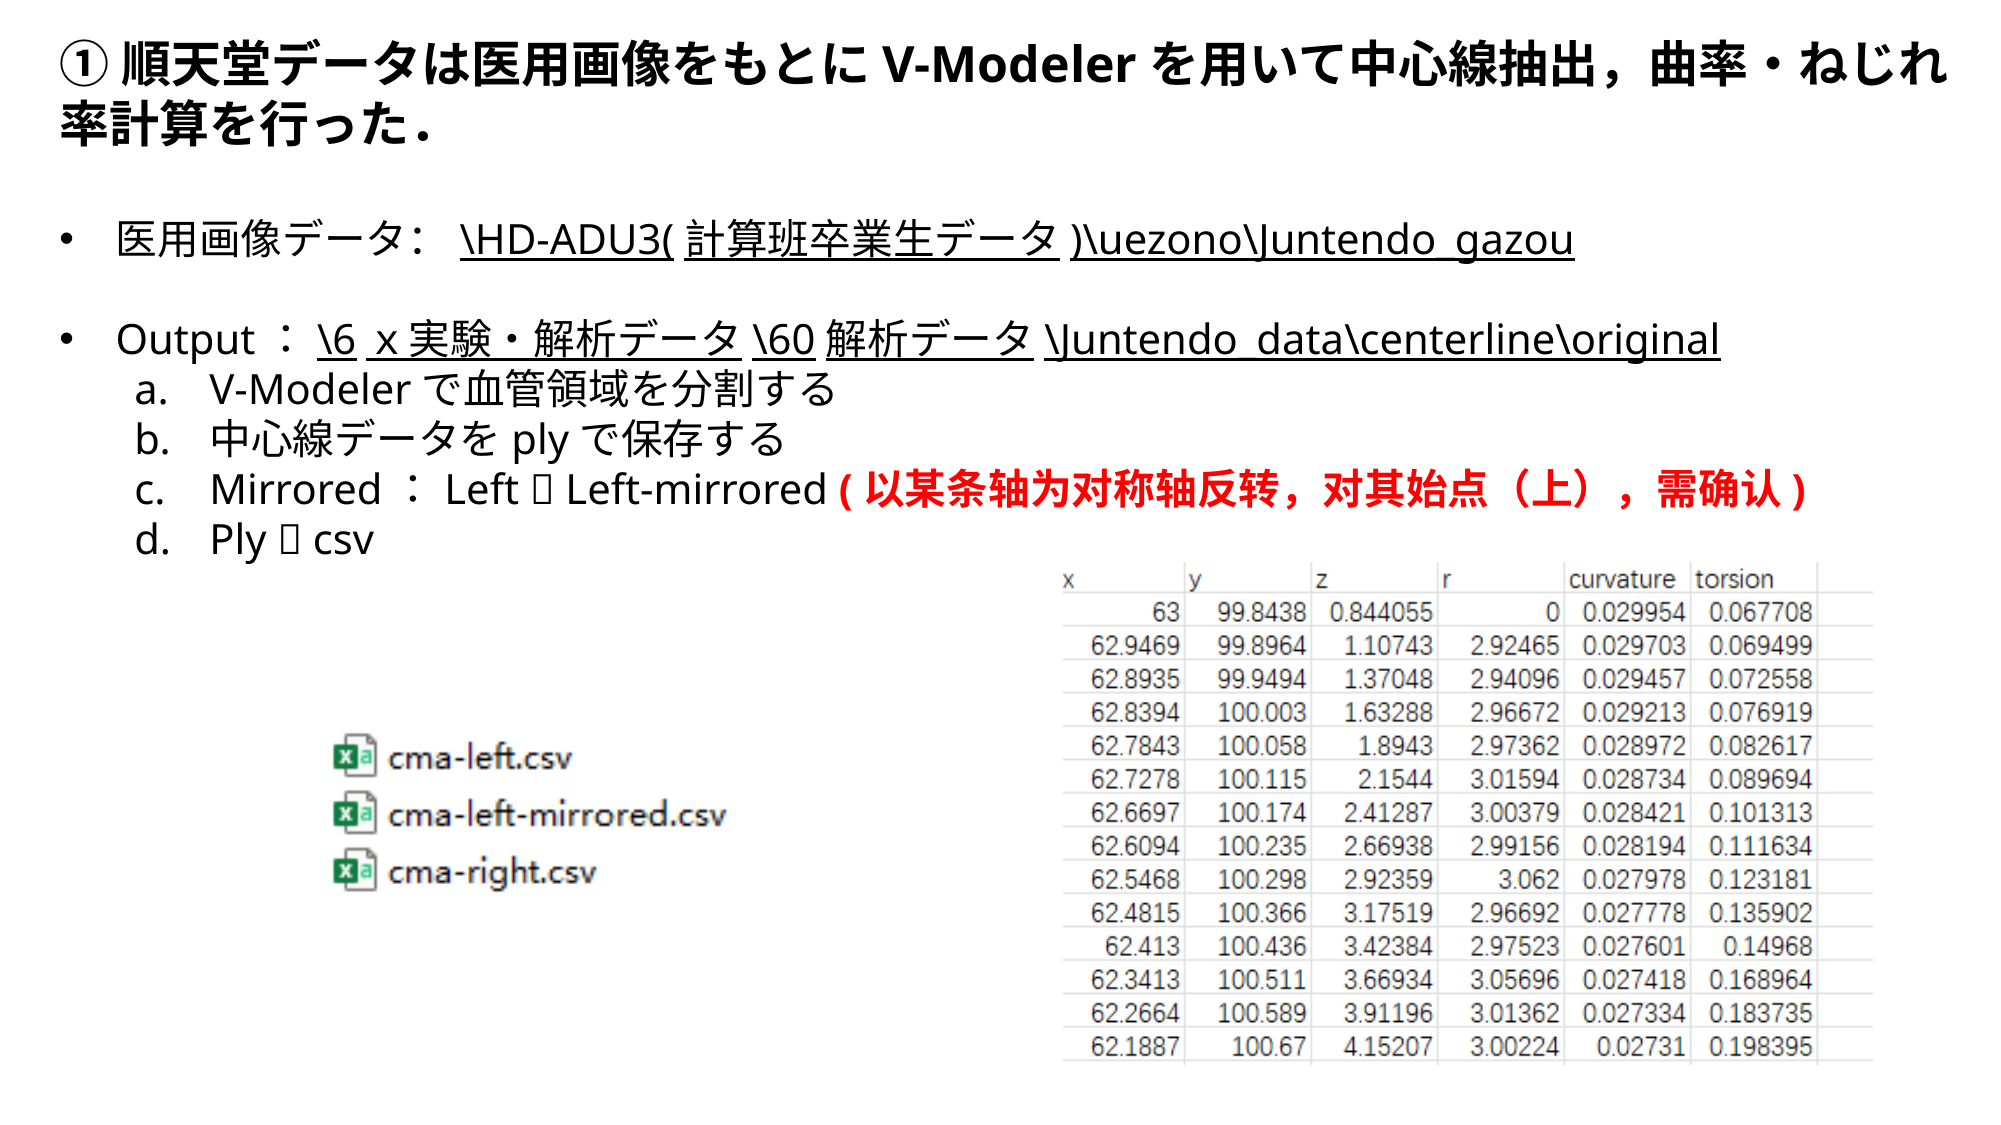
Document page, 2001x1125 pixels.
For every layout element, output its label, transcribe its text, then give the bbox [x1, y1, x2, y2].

picture [1063, 561, 1874, 1065]
text_box ①順天堂データは医用画像をもとにV-Modelerを用いて中心線抽出，曲率・ねじれ率計算を行った． 医用画像データ：\HD-ADU3(計算班卒業生データ)\uezono\Juntendo_gazou Output：\6ｘ実験・解析データ\60解析データ\Juntendo_data\centerline\original V-Modelerで血管領域を分割する 中心線データをplyで保存する Mirrored：Left  Left-mirrored (以某条轴为对称轴反转，对其始点（上），需确认) Ply  csv [44, 25, 1973, 621]
picture [301, 710, 828, 923]
